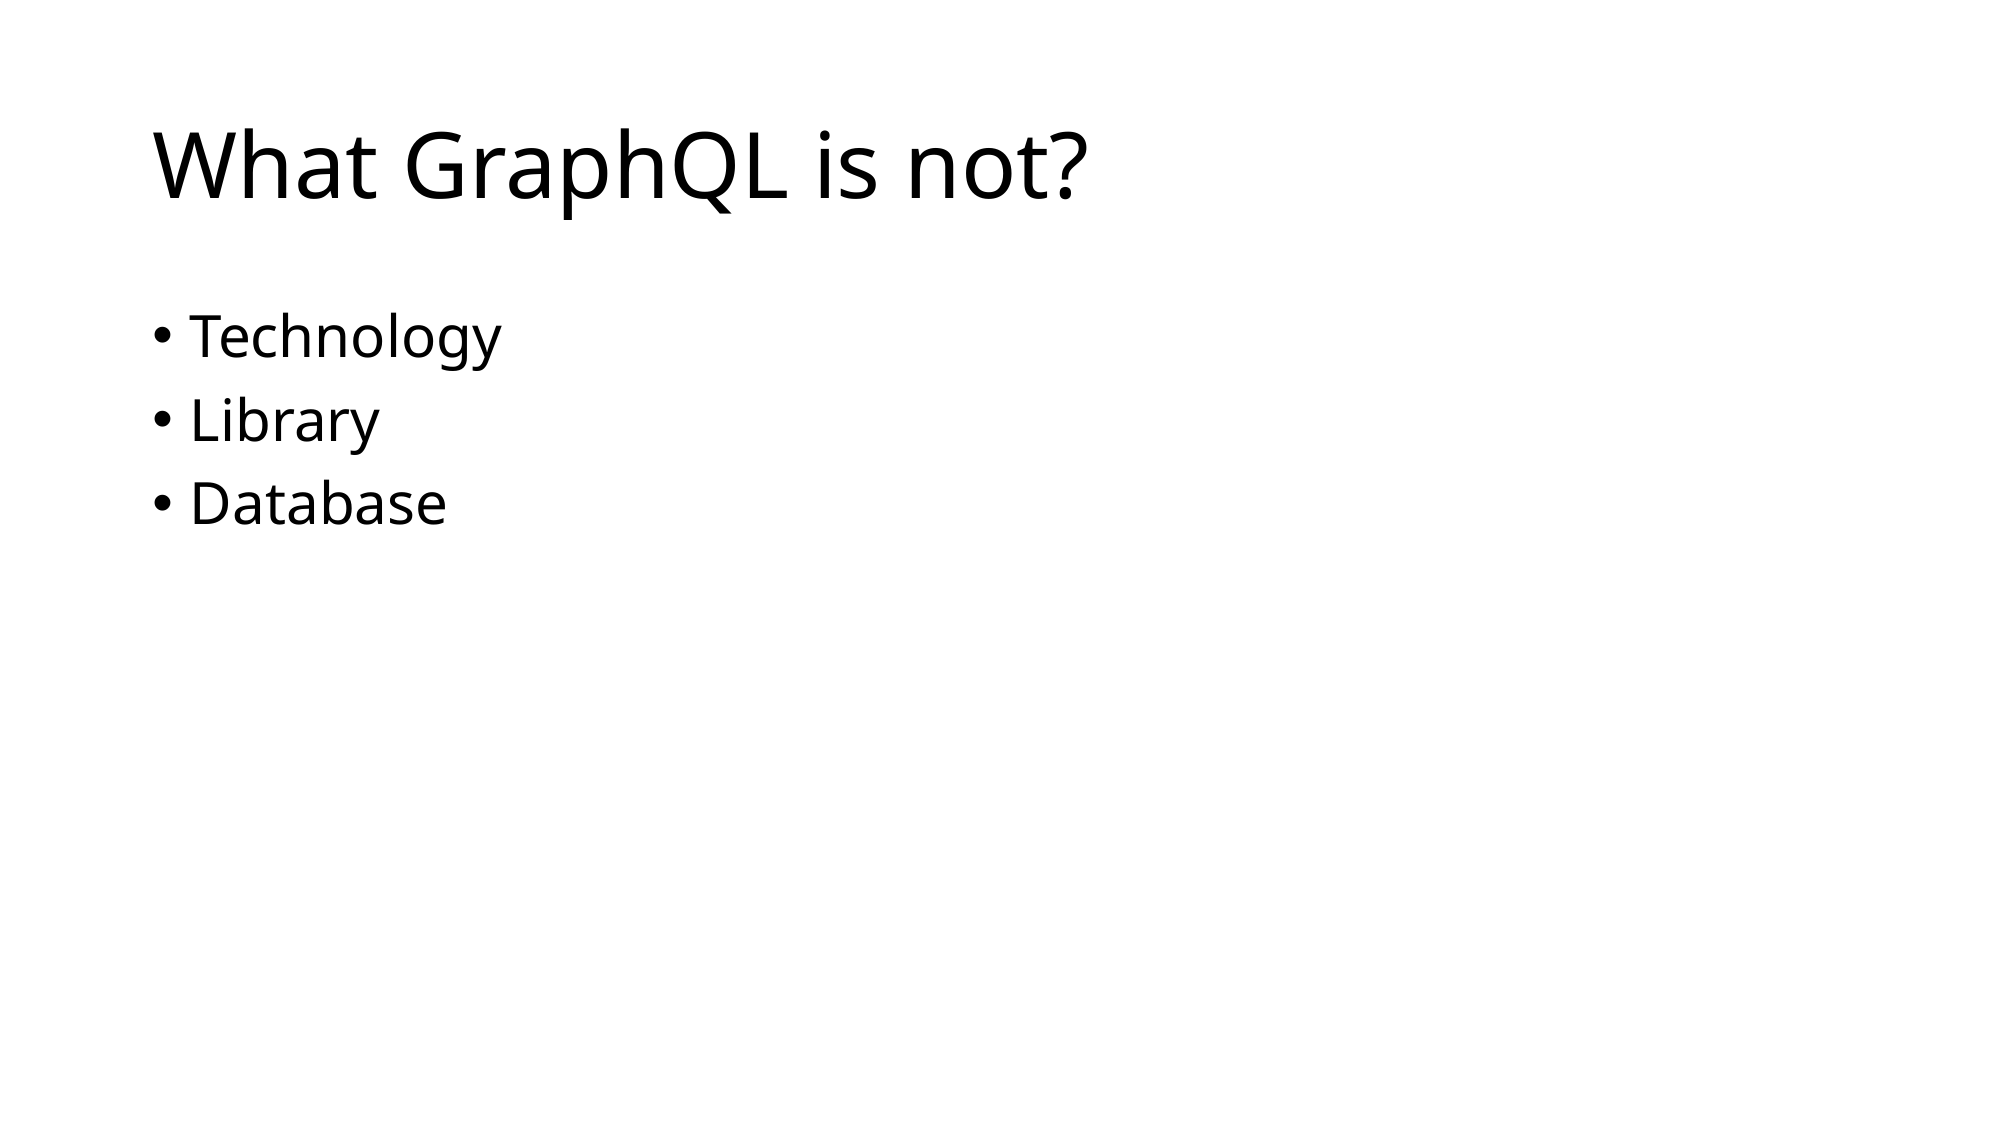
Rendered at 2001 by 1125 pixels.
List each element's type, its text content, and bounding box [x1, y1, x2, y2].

list Technology Library Database [137, 299, 1863, 1014]
title What GraphQL is not? [137, 59, 1863, 278]
